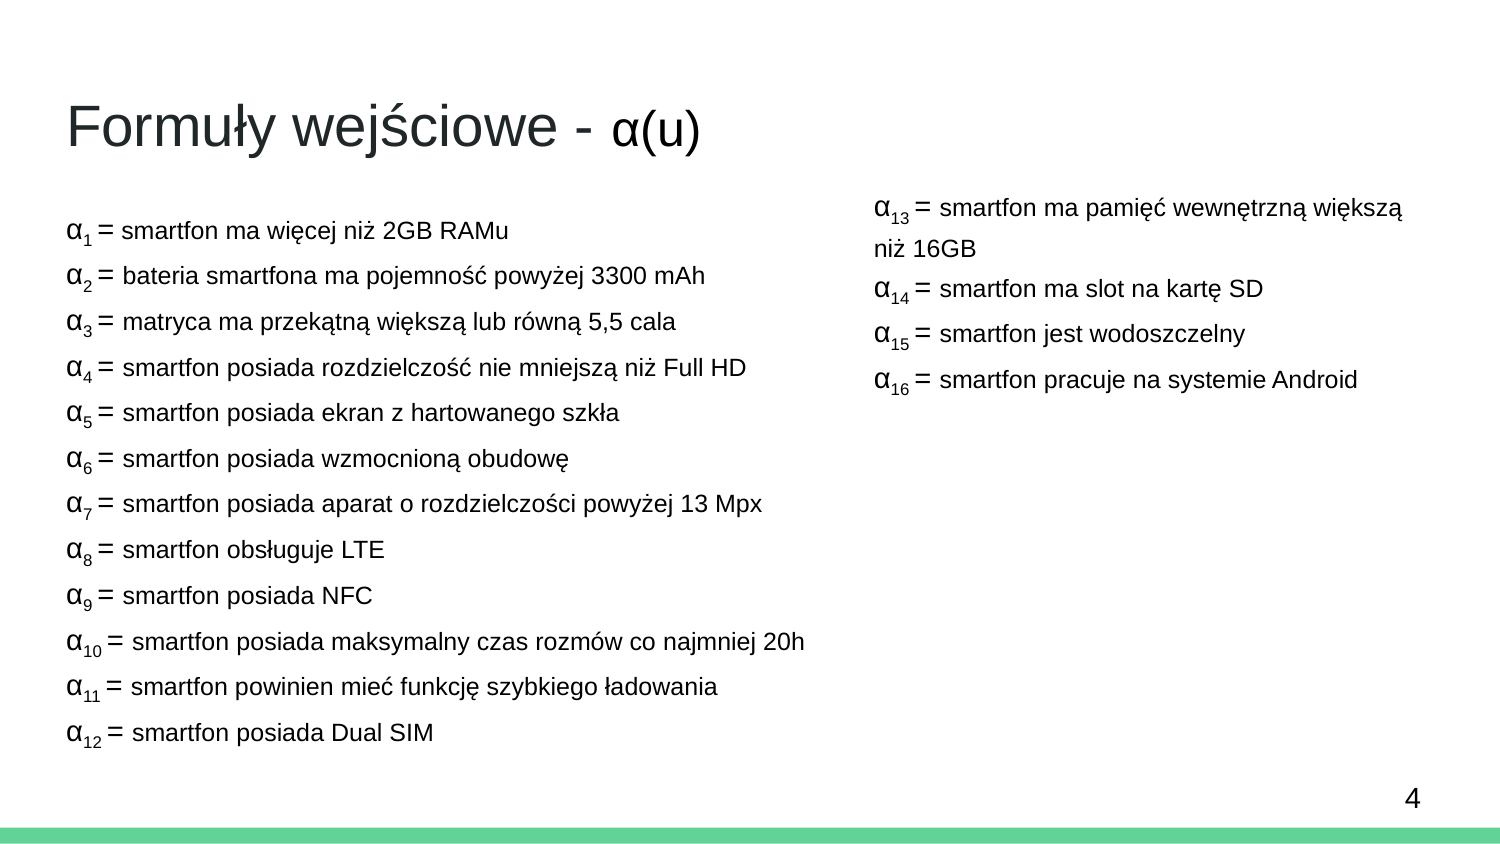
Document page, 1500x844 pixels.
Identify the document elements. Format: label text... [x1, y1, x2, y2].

list α1 = smartfon ma więcej niż 2GB RAMu α2 = bateria smartfona ma pojemność powyżej 3300 mAh α3 = matryca ma przekątną większą lub równą 5,5 cala α4 = smartfon posiada rozdzielczość nie mniejszą niż Full HD α5 = smartfon posiada ekran z hartowanego szkła α6 = smartfon posiada wzmocnioną obudowę α7 = smartfon posiada aparat o rozdzielczości powyżej 13 Mpx α8 = smartfon obsługuje LTE α9 = smartfon posiada NFC α10 = smartfon posiada maksymalny czas rozmów co najmniej 20h α11 = smartfon powinien mieć funkcję szybkiego ładowania α12 = smartfon posiada Dual SIM [51, 189, 889, 785]
text_box α13 = smartfon ma pamięć wewnętrzną większą niż 16GB α14 = smartfon ma slot na kartę SD α15 = smartfon jest wodoszczelny α16 = smartfon pracuje na systemie Android [858, 166, 1500, 762]
title Formuły wejściowe - α(u) [51, 72, 1449, 167]
slide_number ‹#› [1389, 764, 1480, 830]
